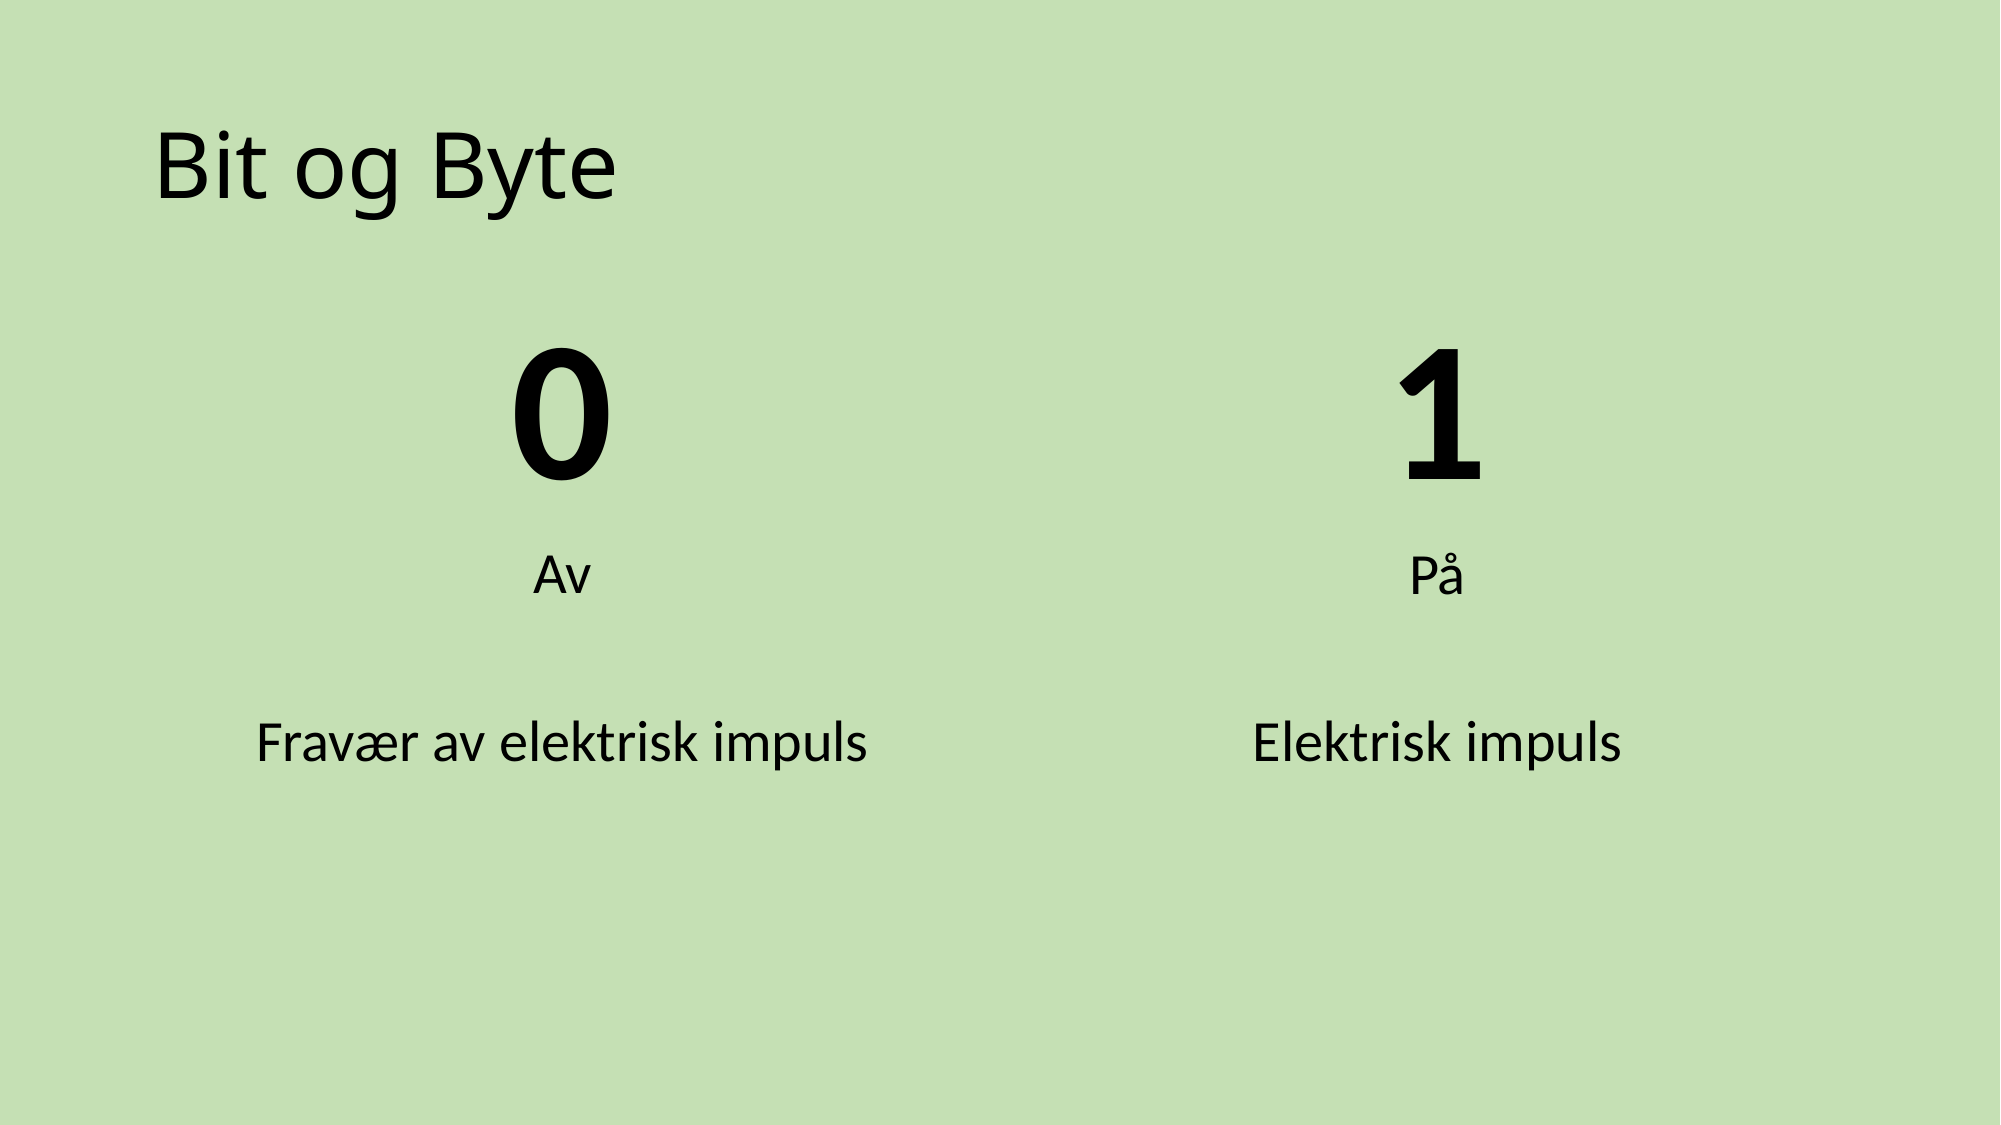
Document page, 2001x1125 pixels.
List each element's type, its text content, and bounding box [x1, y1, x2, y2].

title Bit og Byte [137, 59, 1863, 278]
list 0 Av Fravær av elektrisk impuls [137, 299, 988, 1014]
list 1 På Elektrisk impuls [1012, 299, 1863, 1014]
